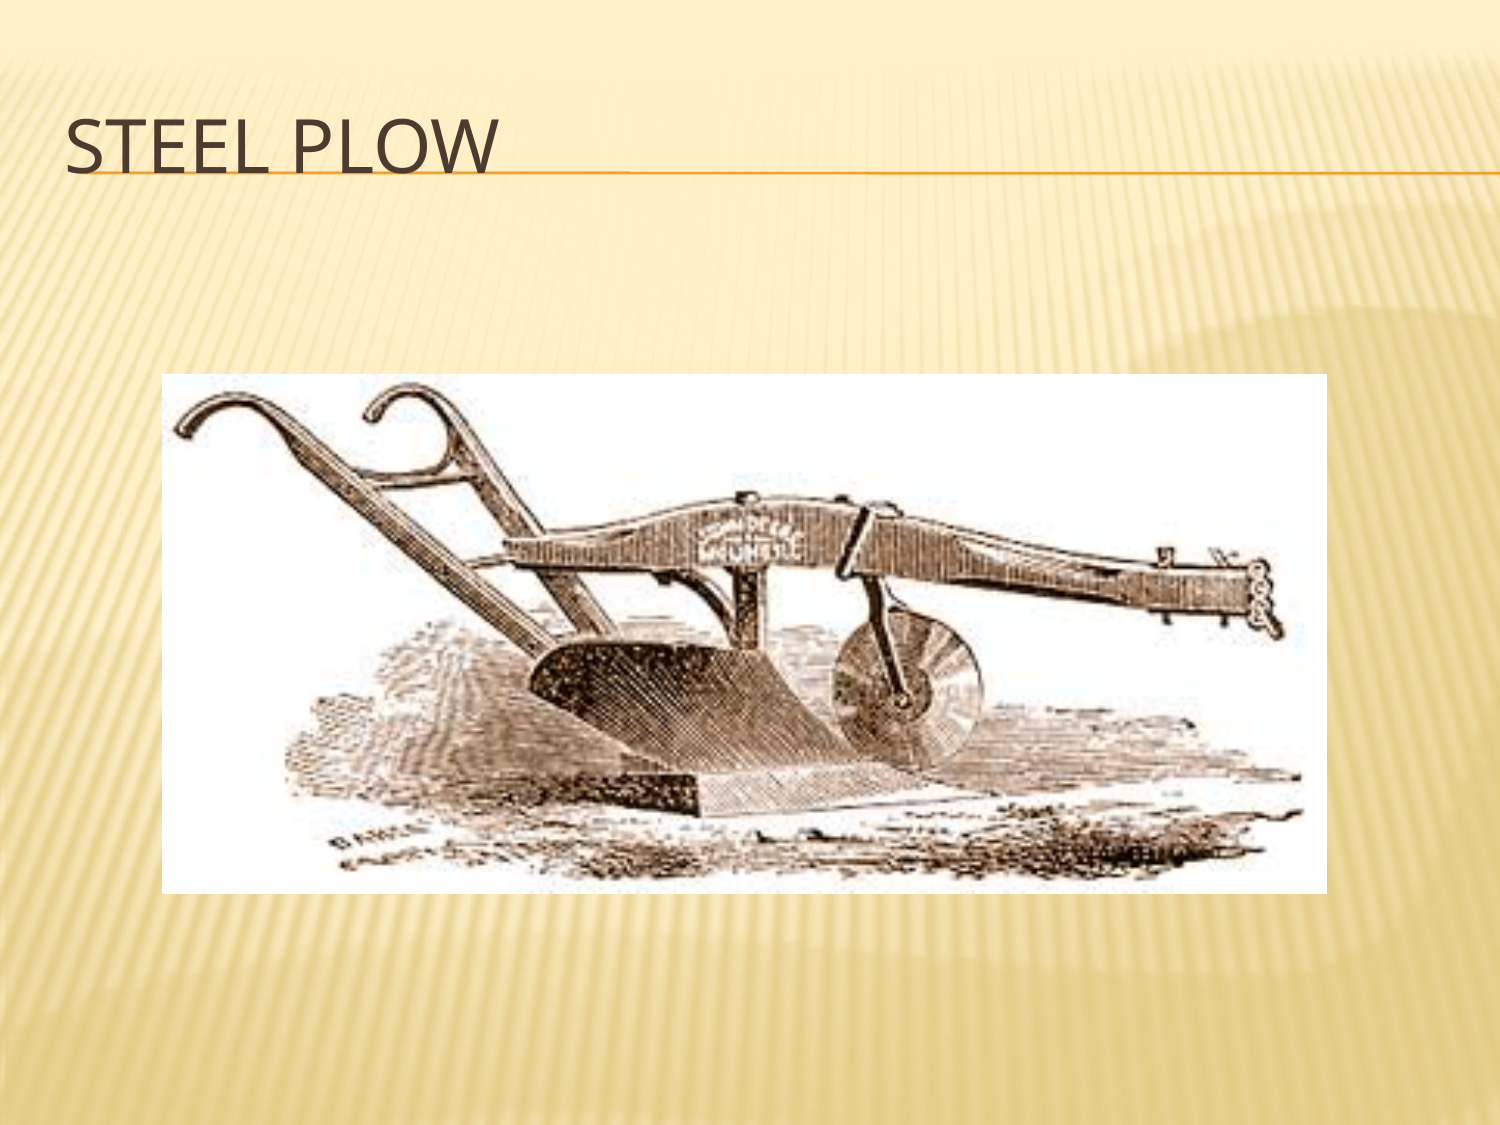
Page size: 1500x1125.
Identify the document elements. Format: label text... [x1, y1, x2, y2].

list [162, 374, 1327, 894]
title Steel plow [50, 75, 1475, 213]
